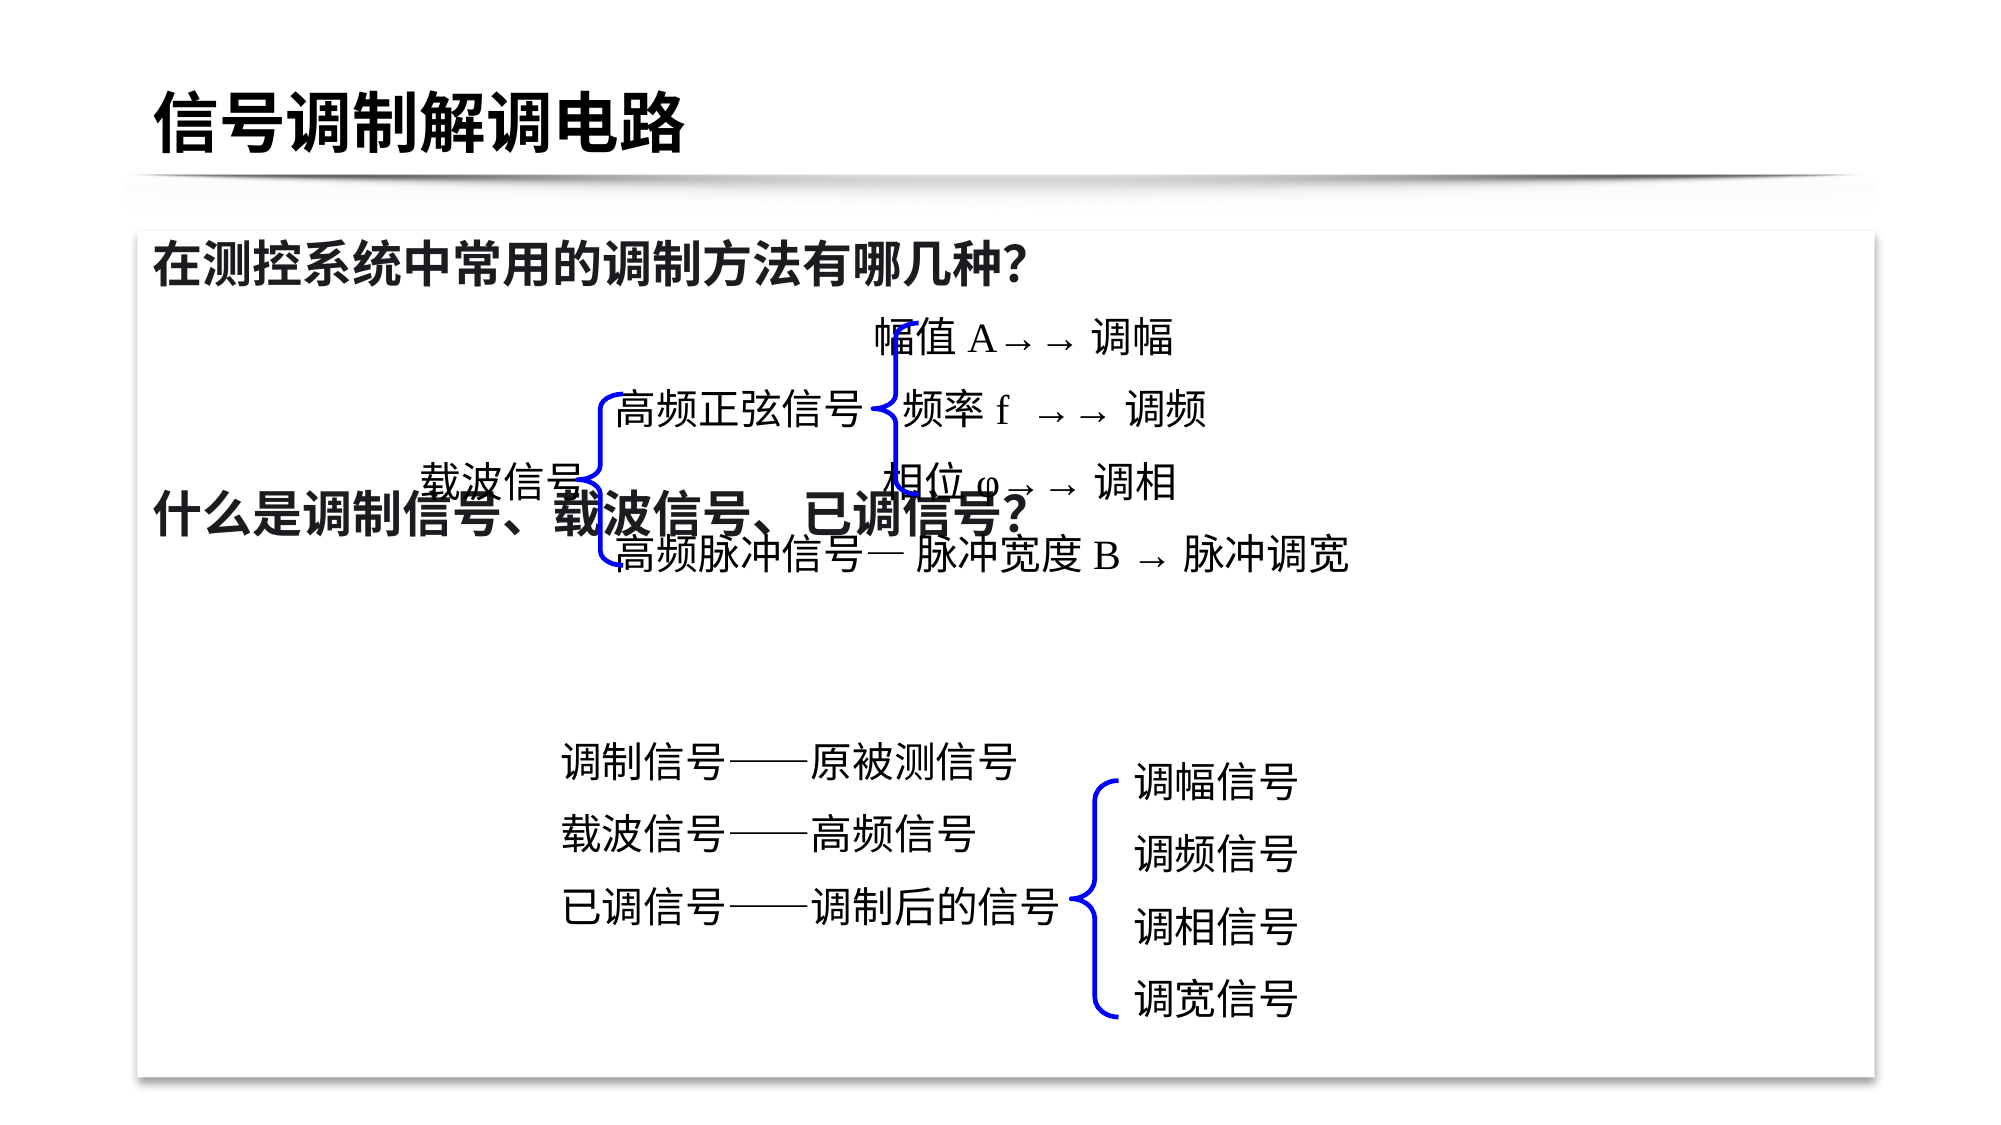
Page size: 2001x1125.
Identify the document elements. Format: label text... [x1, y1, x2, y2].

list 在测控系统中常用的调制方法有哪几种？ 什么是调制信号、载波信号、已调信号？ [137, 243, 1863, 1060]
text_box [404, 293, 1709, 590]
picture [127, 175, 1874, 211]
title 信号调制解调电路 [137, 77, 1863, 175]
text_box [545, 718, 1896, 1046]
